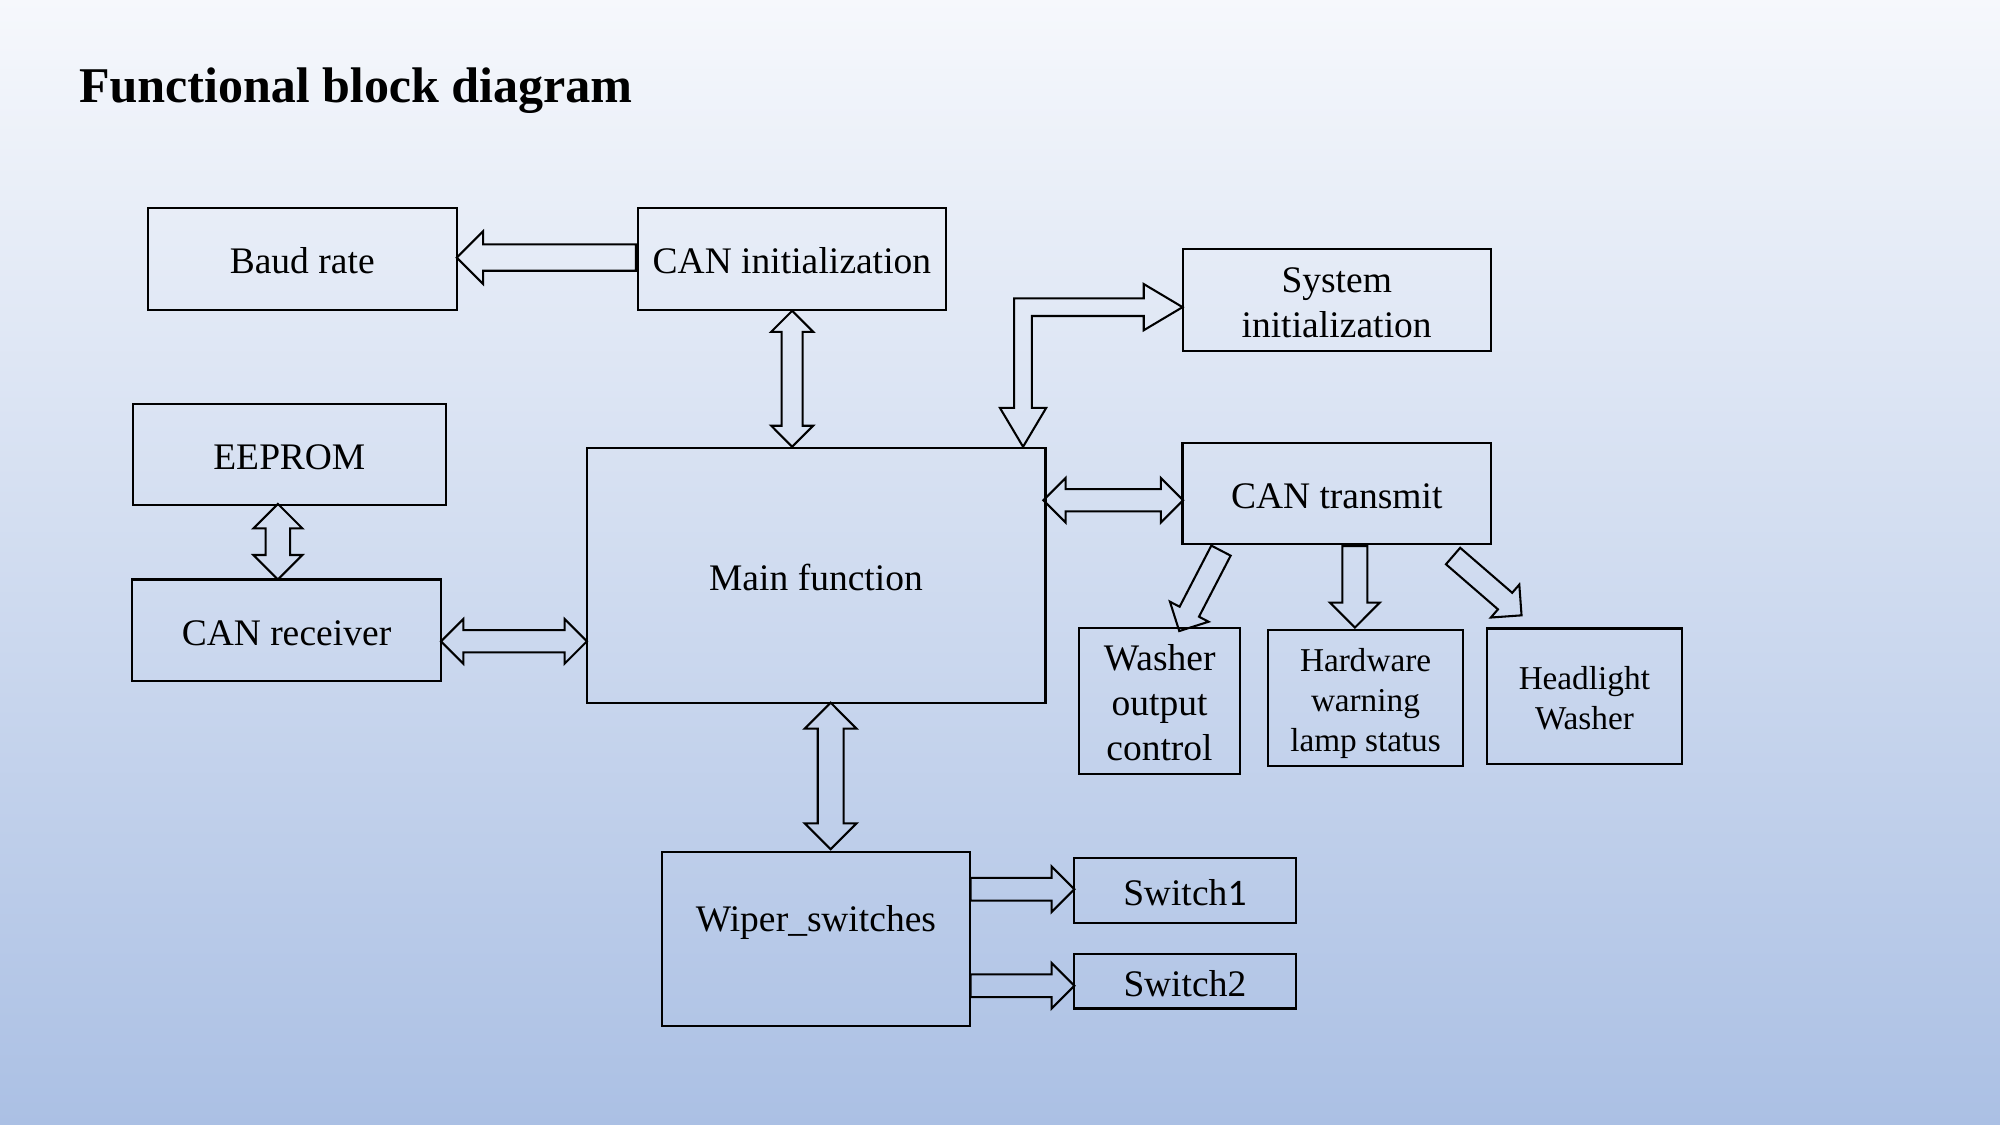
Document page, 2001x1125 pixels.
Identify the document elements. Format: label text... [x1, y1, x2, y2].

title Functional block diagram [64, 39, 726, 134]
text_box Washer output control [1078, 627, 1241, 775]
text_box Hardware warning lamp status [1267, 629, 1464, 767]
text_box System initialization [1182, 248, 1492, 352]
text_box CAN transmit [1181, 442, 1492, 545]
text_box [250, 502, 305, 581]
text_box [1168, 544, 1233, 633]
text_box [969, 863, 1076, 915]
text_box [455, 228, 638, 287]
text_box [1041, 475, 1185, 526]
text_box [439, 616, 589, 667]
text_box Switch1 [1073, 857, 1297, 924]
text_box CAN receiver [131, 578, 442, 682]
text_box Wiper_switches [661, 851, 971, 1027]
text_box [1444, 546, 1523, 619]
text_box [802, 701, 860, 851]
text_box [768, 309, 816, 449]
text_box CAN initialization [637, 207, 947, 311]
text_box [969, 960, 1076, 1012]
text_box Switch2 [1073, 953, 1297, 1010]
text_box EEPROM [132, 403, 447, 506]
text_box Main function [586, 447, 1047, 704]
text_box Headlight Washer [1486, 627, 1683, 765]
text_box [1327, 545, 1383, 630]
text_box Baud rate [147, 207, 458, 311]
text_box [998, 282, 1185, 449]
